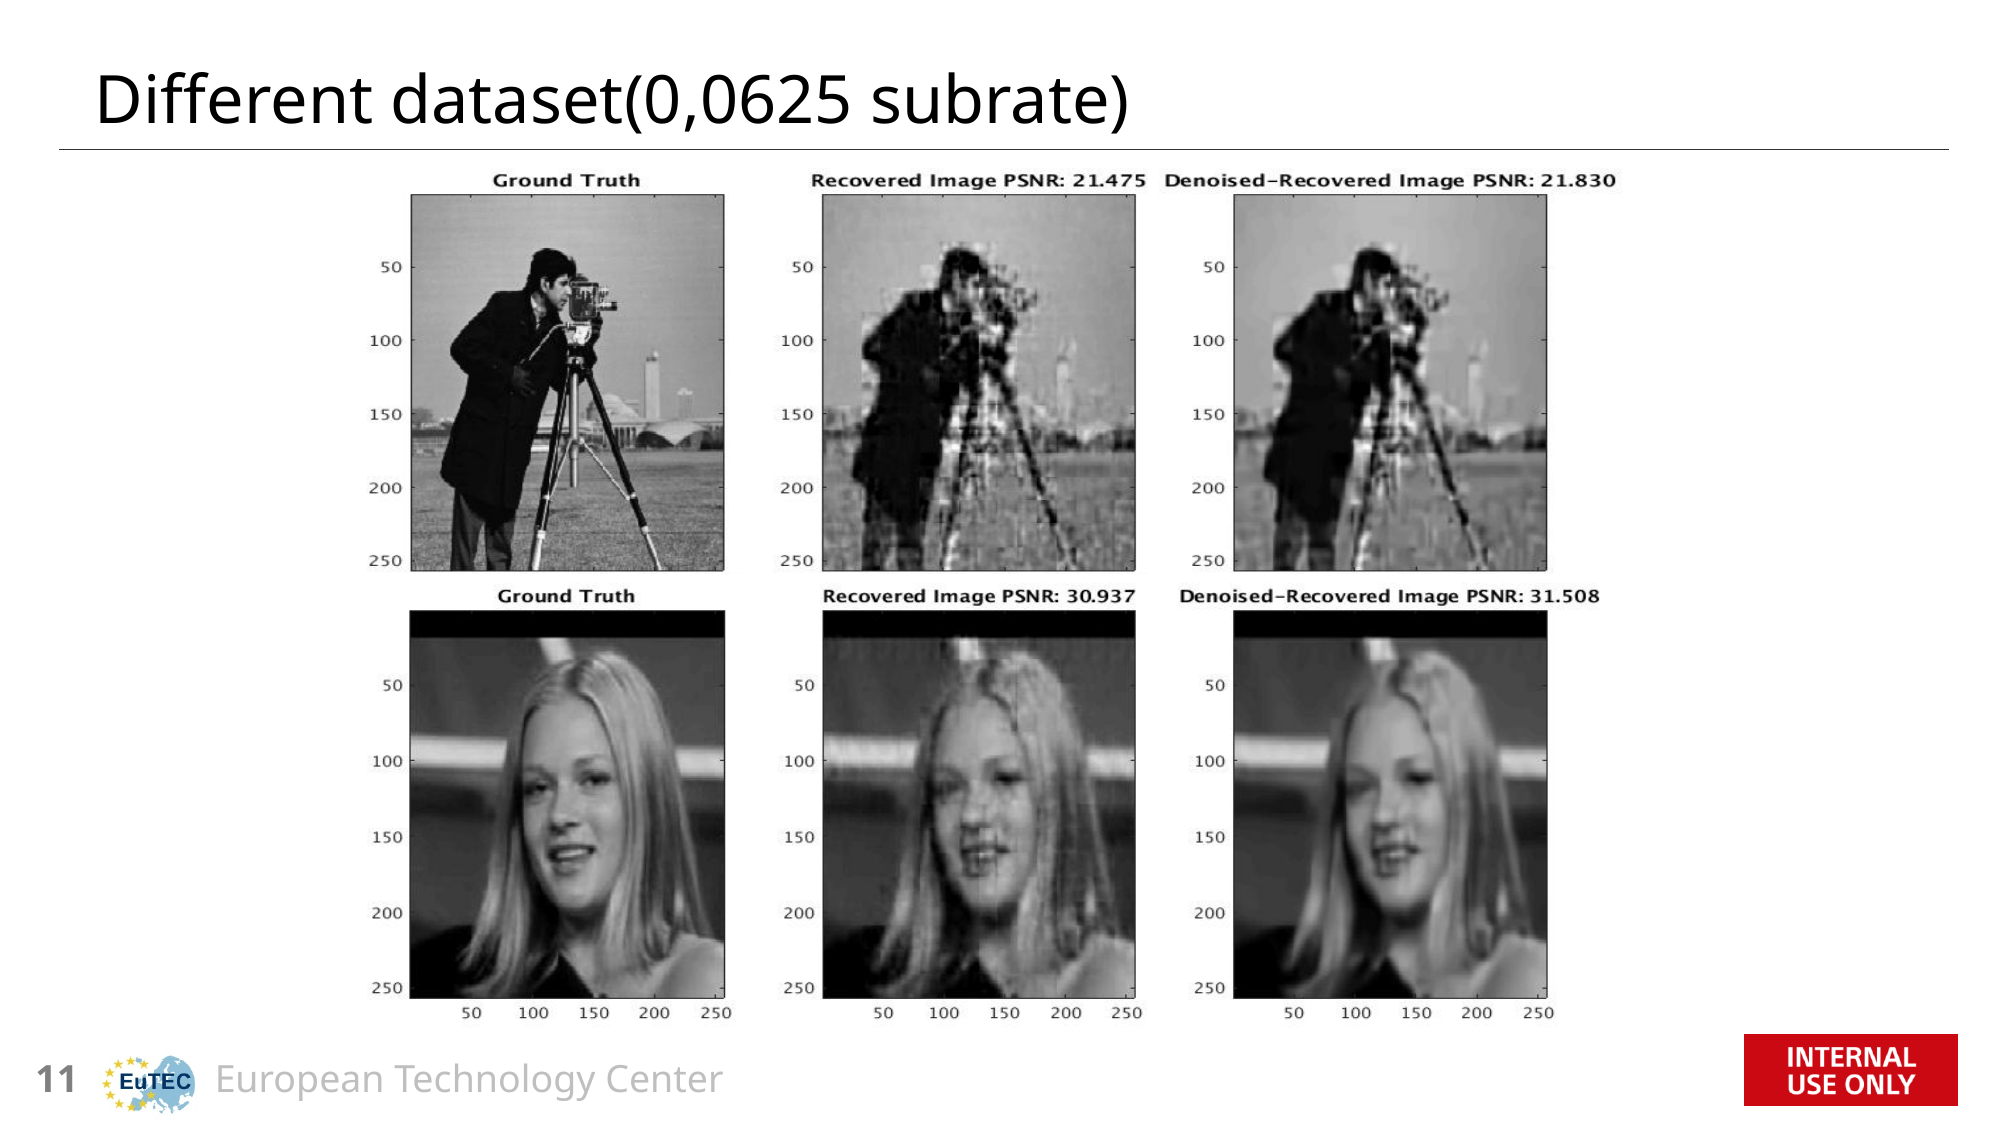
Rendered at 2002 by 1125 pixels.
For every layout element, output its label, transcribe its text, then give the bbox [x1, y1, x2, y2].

picture [220, 159, 1686, 1051]
title Different dataset(0,0625 subrate) [94, 7, 1907, 138]
picture [98, 1045, 199, 1122]
picture [1744, 1034, 1958, 1106]
